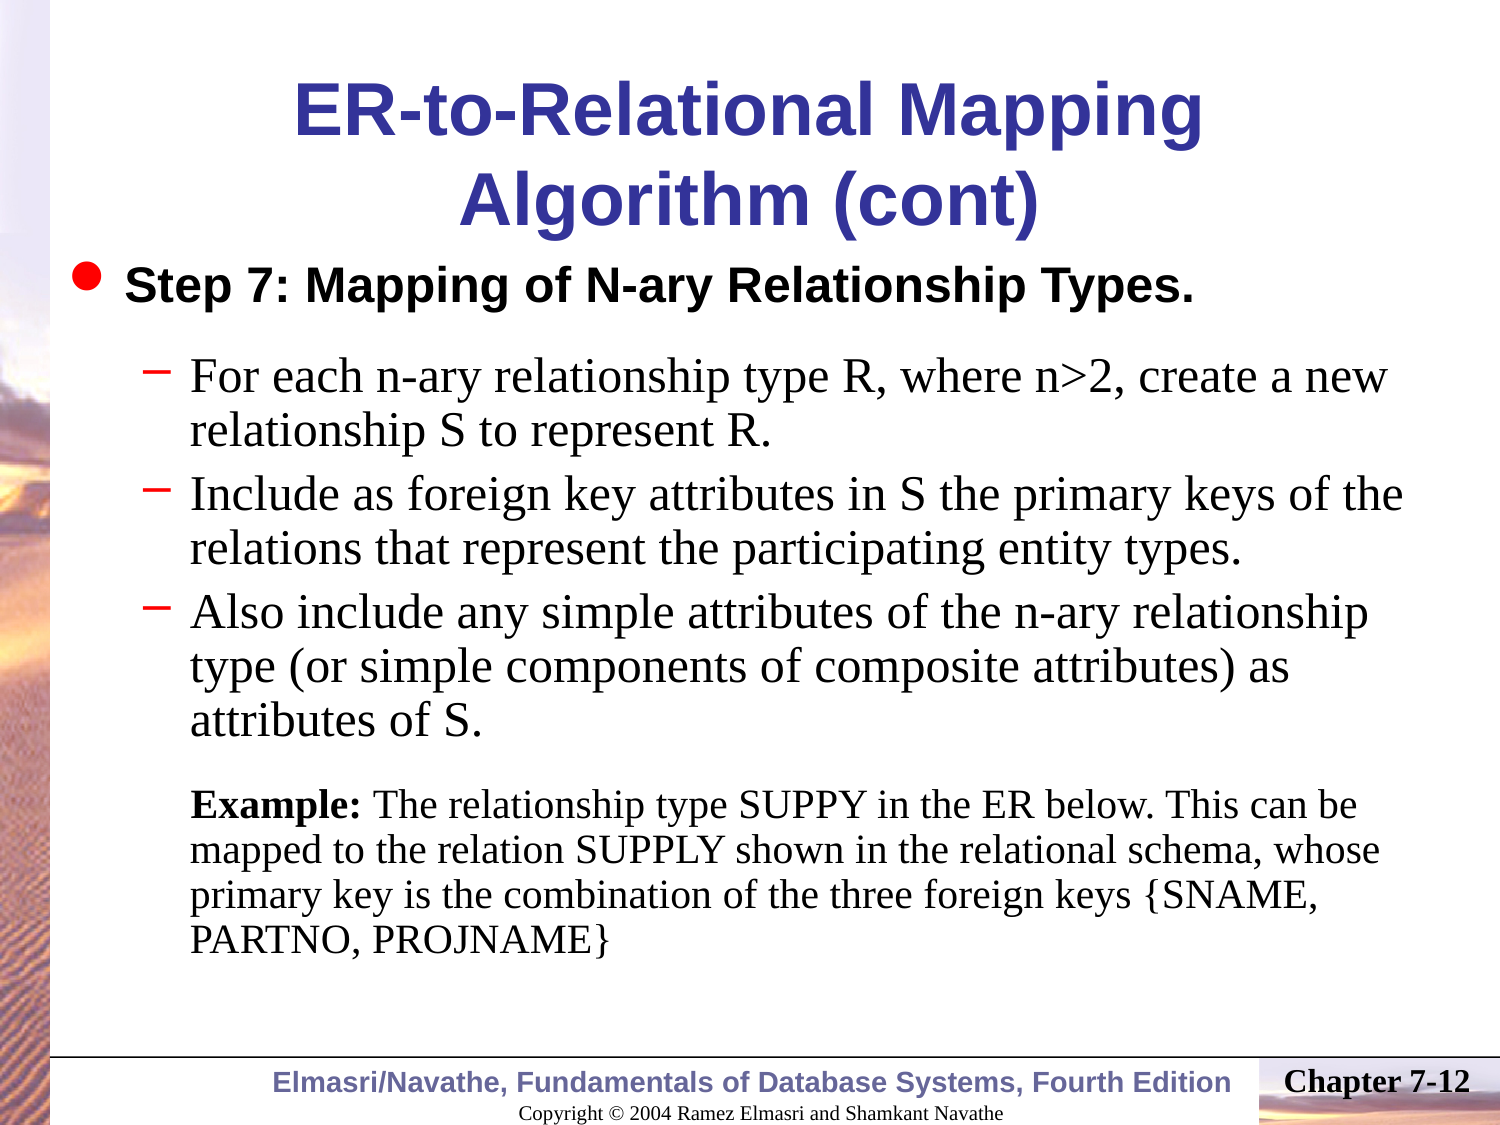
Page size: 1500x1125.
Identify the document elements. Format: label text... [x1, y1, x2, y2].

list Step 7: Mapping of N-ary Relationship Types. For each n-ary relationship type R, where n>2, create a new relationship S to represent R. Include as foreign key attributes in S the primary keys of the relations that represent the participating entity types. Also include any simple attributes of the n-ary relationship type (or simple components of composite attributes) as attributes of S. Example: The relationship type SUPPY in the ER below. This can be mapped to the relation SUPPLY shown in the relational schema, whose primary key is the combination of the three foreign keys {SNAME, PARTNO, PROJNAME} [52, 251, 1423, 1027]
title ER-to-Relational Mapping Algorithm (cont) [112, 42, 1388, 169]
picture [0, 0, 50, 1125]
slide_number Chapter 7-12 [1173, 1047, 1487, 1112]
picture [1259, 1058, 1500, 1125]
